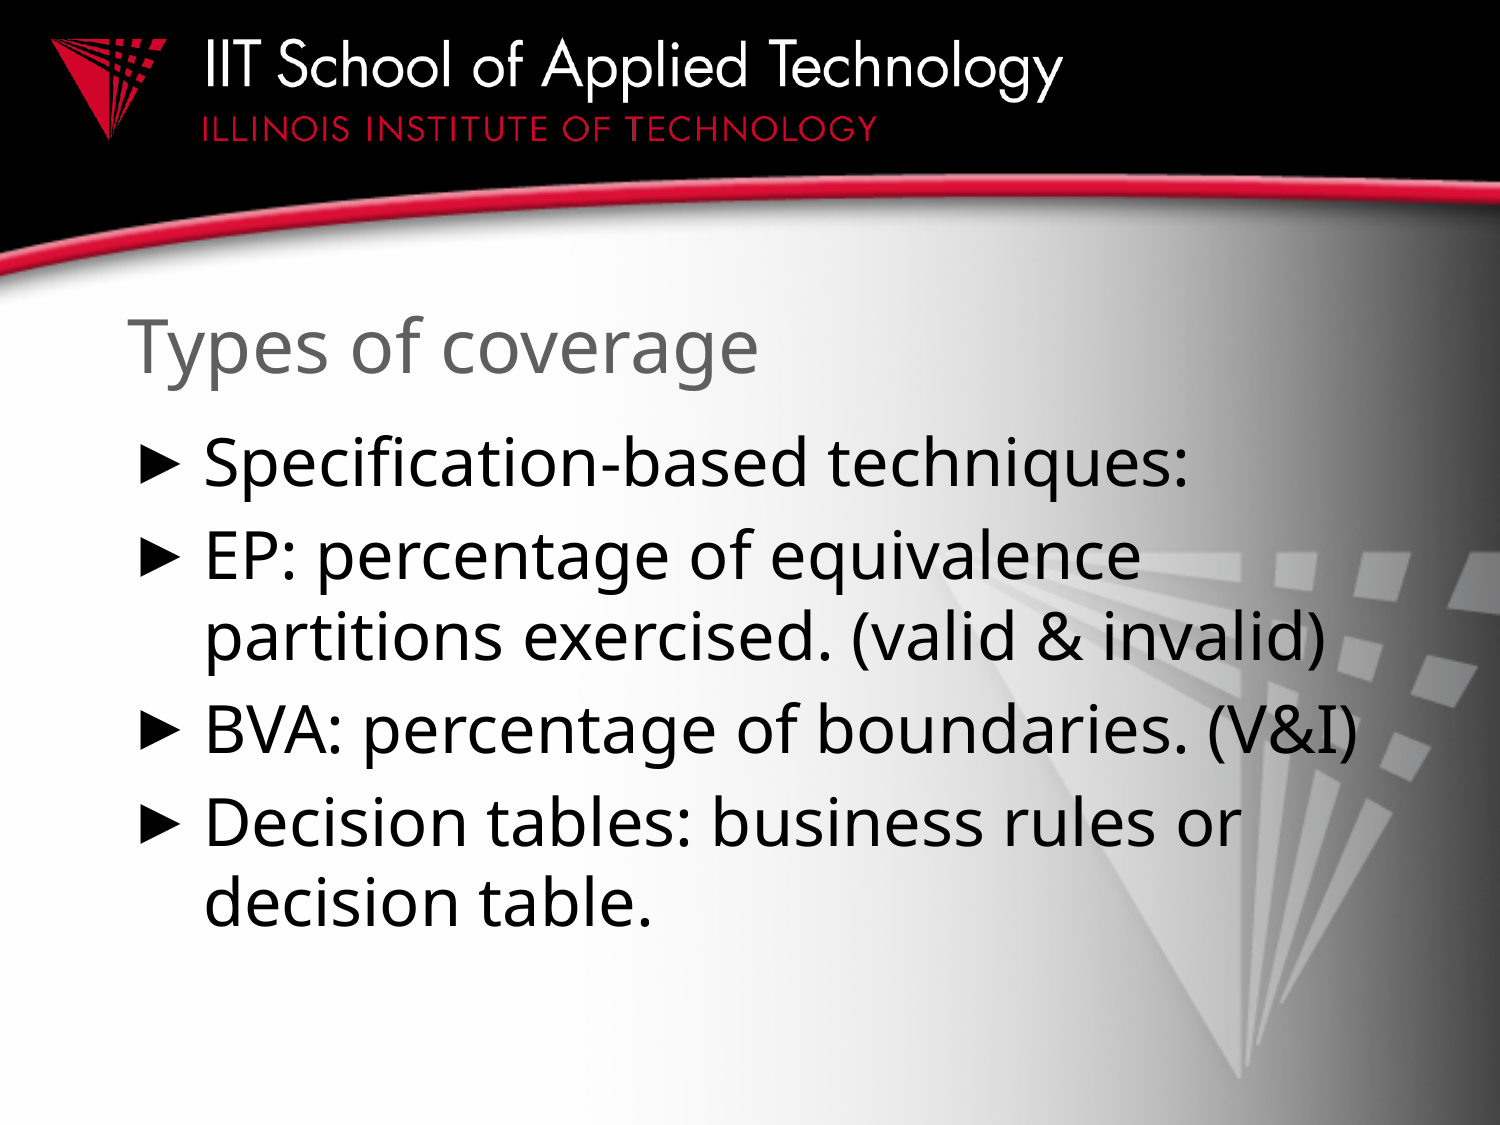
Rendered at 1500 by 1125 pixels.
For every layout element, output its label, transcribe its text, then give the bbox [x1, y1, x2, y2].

list Specification-based techniques: EP: percentage of equivalence partitions exercised. (valid & invalid) BVA: percentage of boundaries. (V&I) Decision tables: business rules or decision table. [112, 412, 1388, 1063]
picture [0, 0, 1500, 1125]
title Types of coverage [112, 249, 1388, 412]
